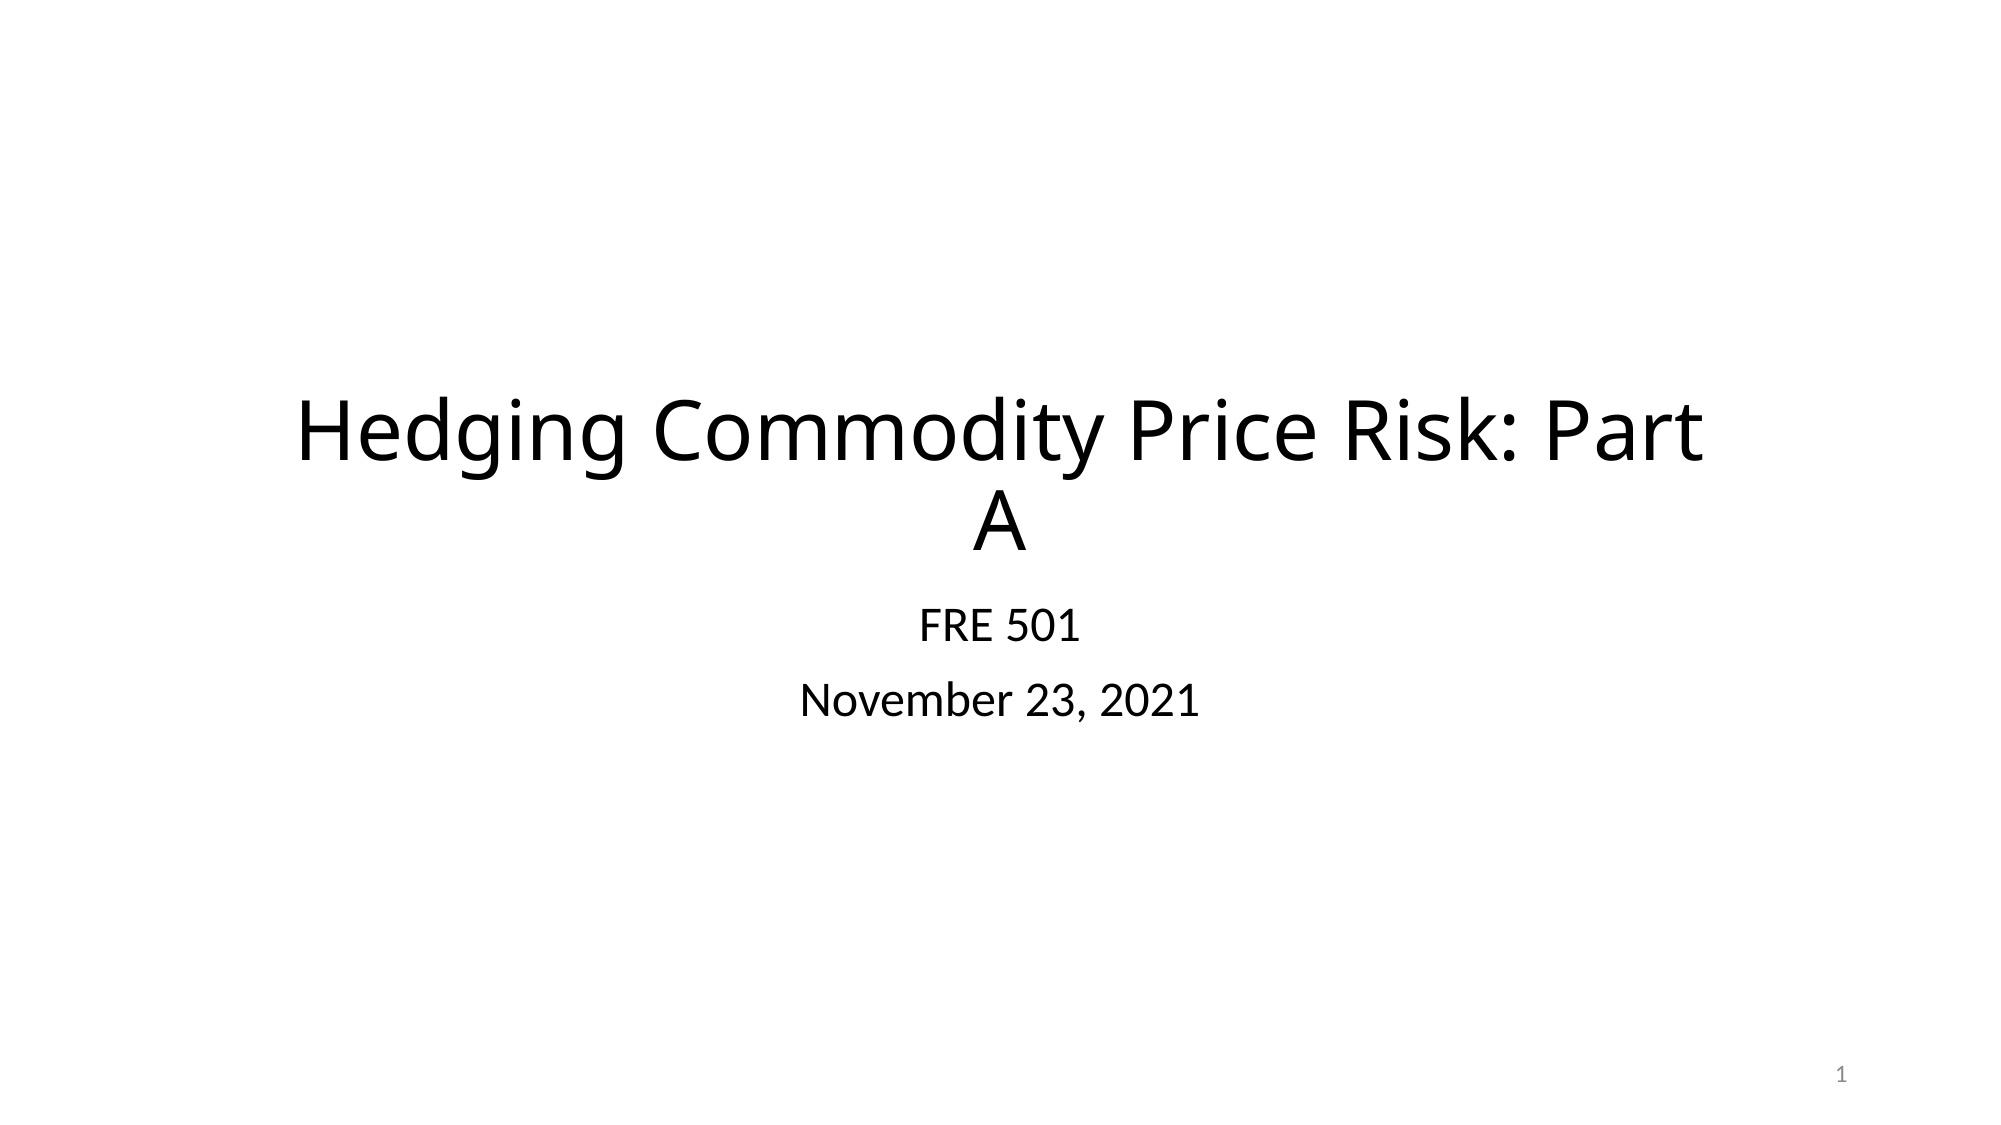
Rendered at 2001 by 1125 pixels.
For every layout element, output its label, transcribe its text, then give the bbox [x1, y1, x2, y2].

slide_number 1 [1412, 1042, 1863, 1103]
subtitle FRE 501 November 23, 2021 [249, 590, 1750, 863]
title Hedging Commodity Price Risk: Part A [249, 184, 1750, 576]
